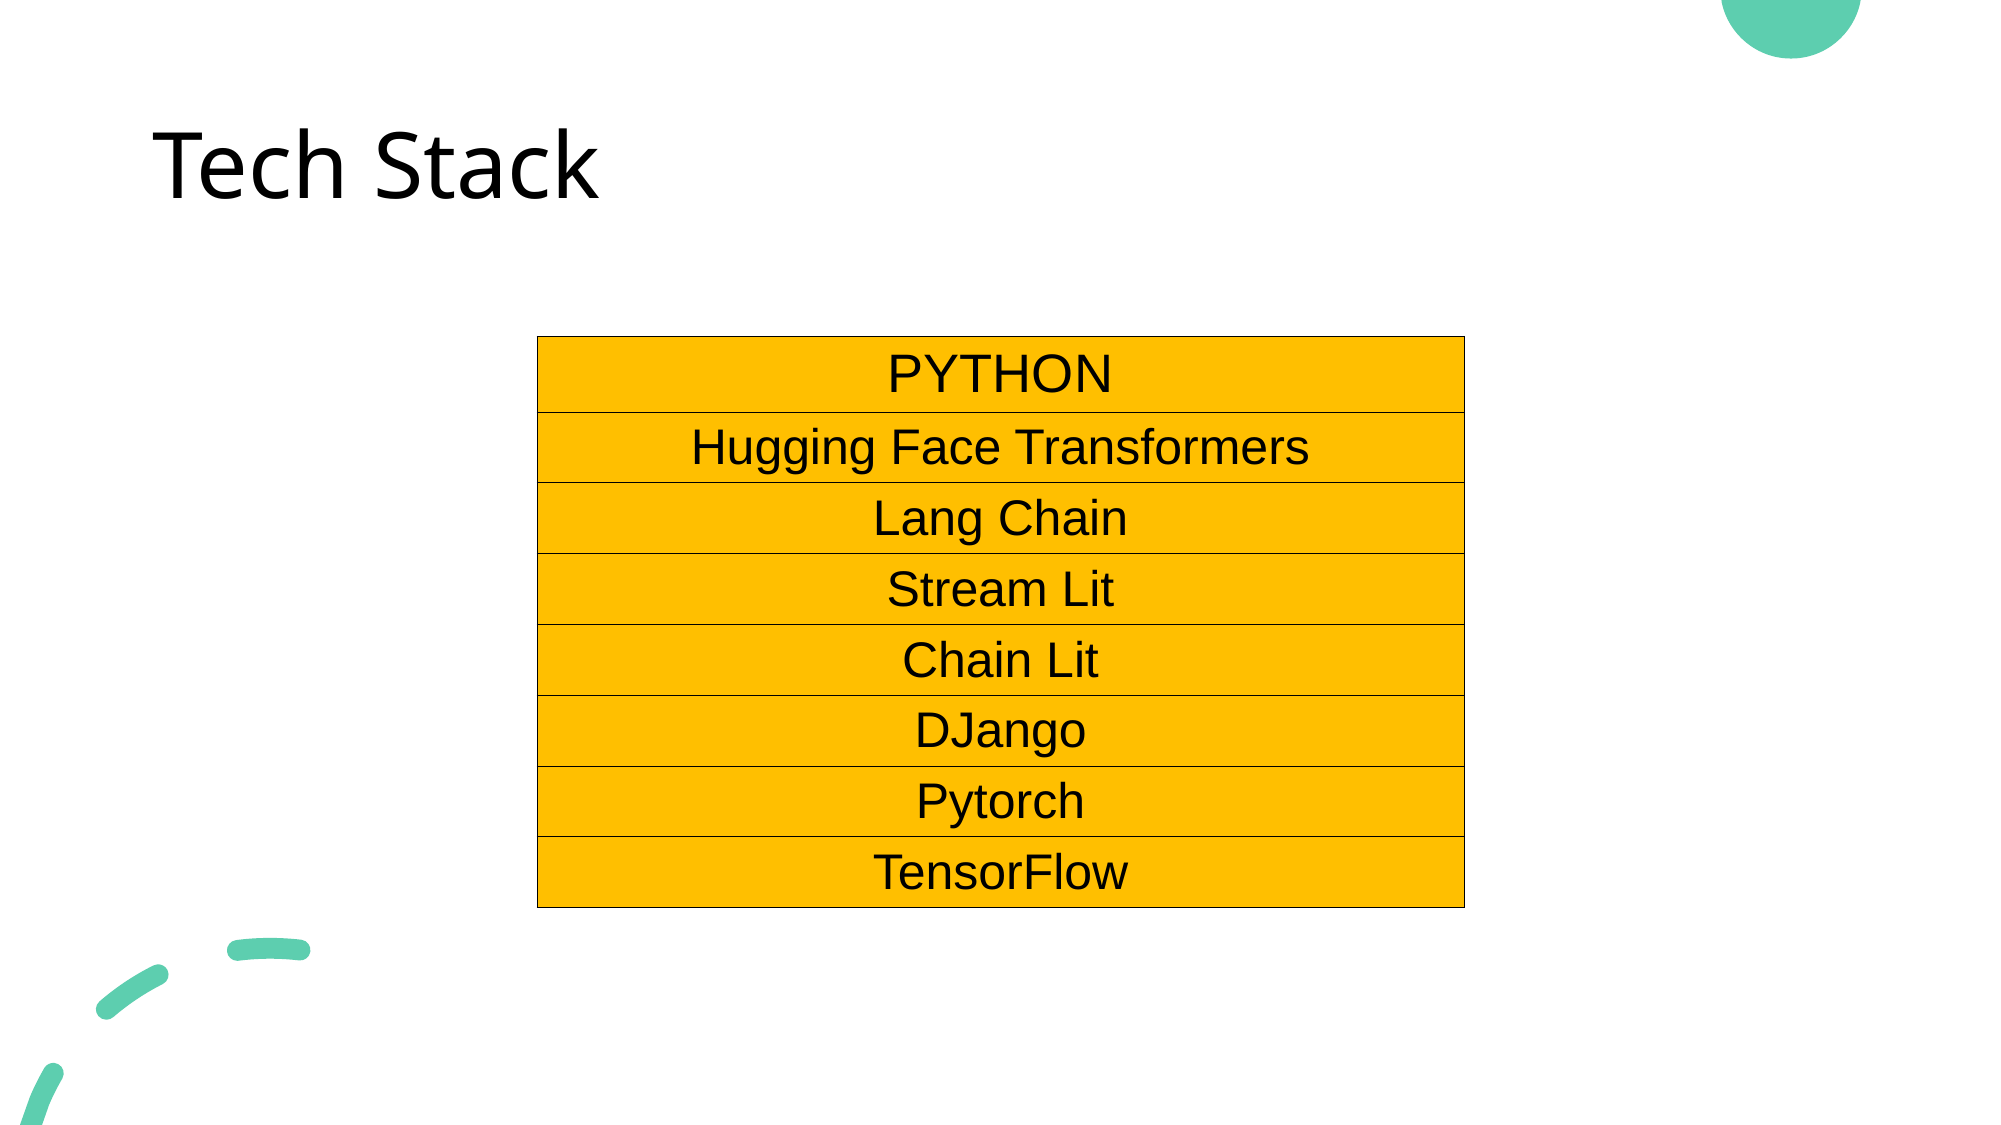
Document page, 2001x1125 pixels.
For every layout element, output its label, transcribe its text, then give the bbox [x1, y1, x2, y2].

table_cell Chain Lit [538, 625, 1464, 695]
table_cell Lang Chain [538, 483, 1464, 553]
table_cell Hugging Face Transformers [538, 413, 1464, 482]
table_header PYTHON [538, 337, 1464, 412]
title Tech Stack [137, 59, 1863, 278]
table_cell Pytorch [538, 767, 1464, 836]
table_cell TensorFlow [538, 837, 1464, 907]
table_cell Stream Lit [538, 554, 1464, 624]
table_cell DJango [538, 696, 1464, 766]
